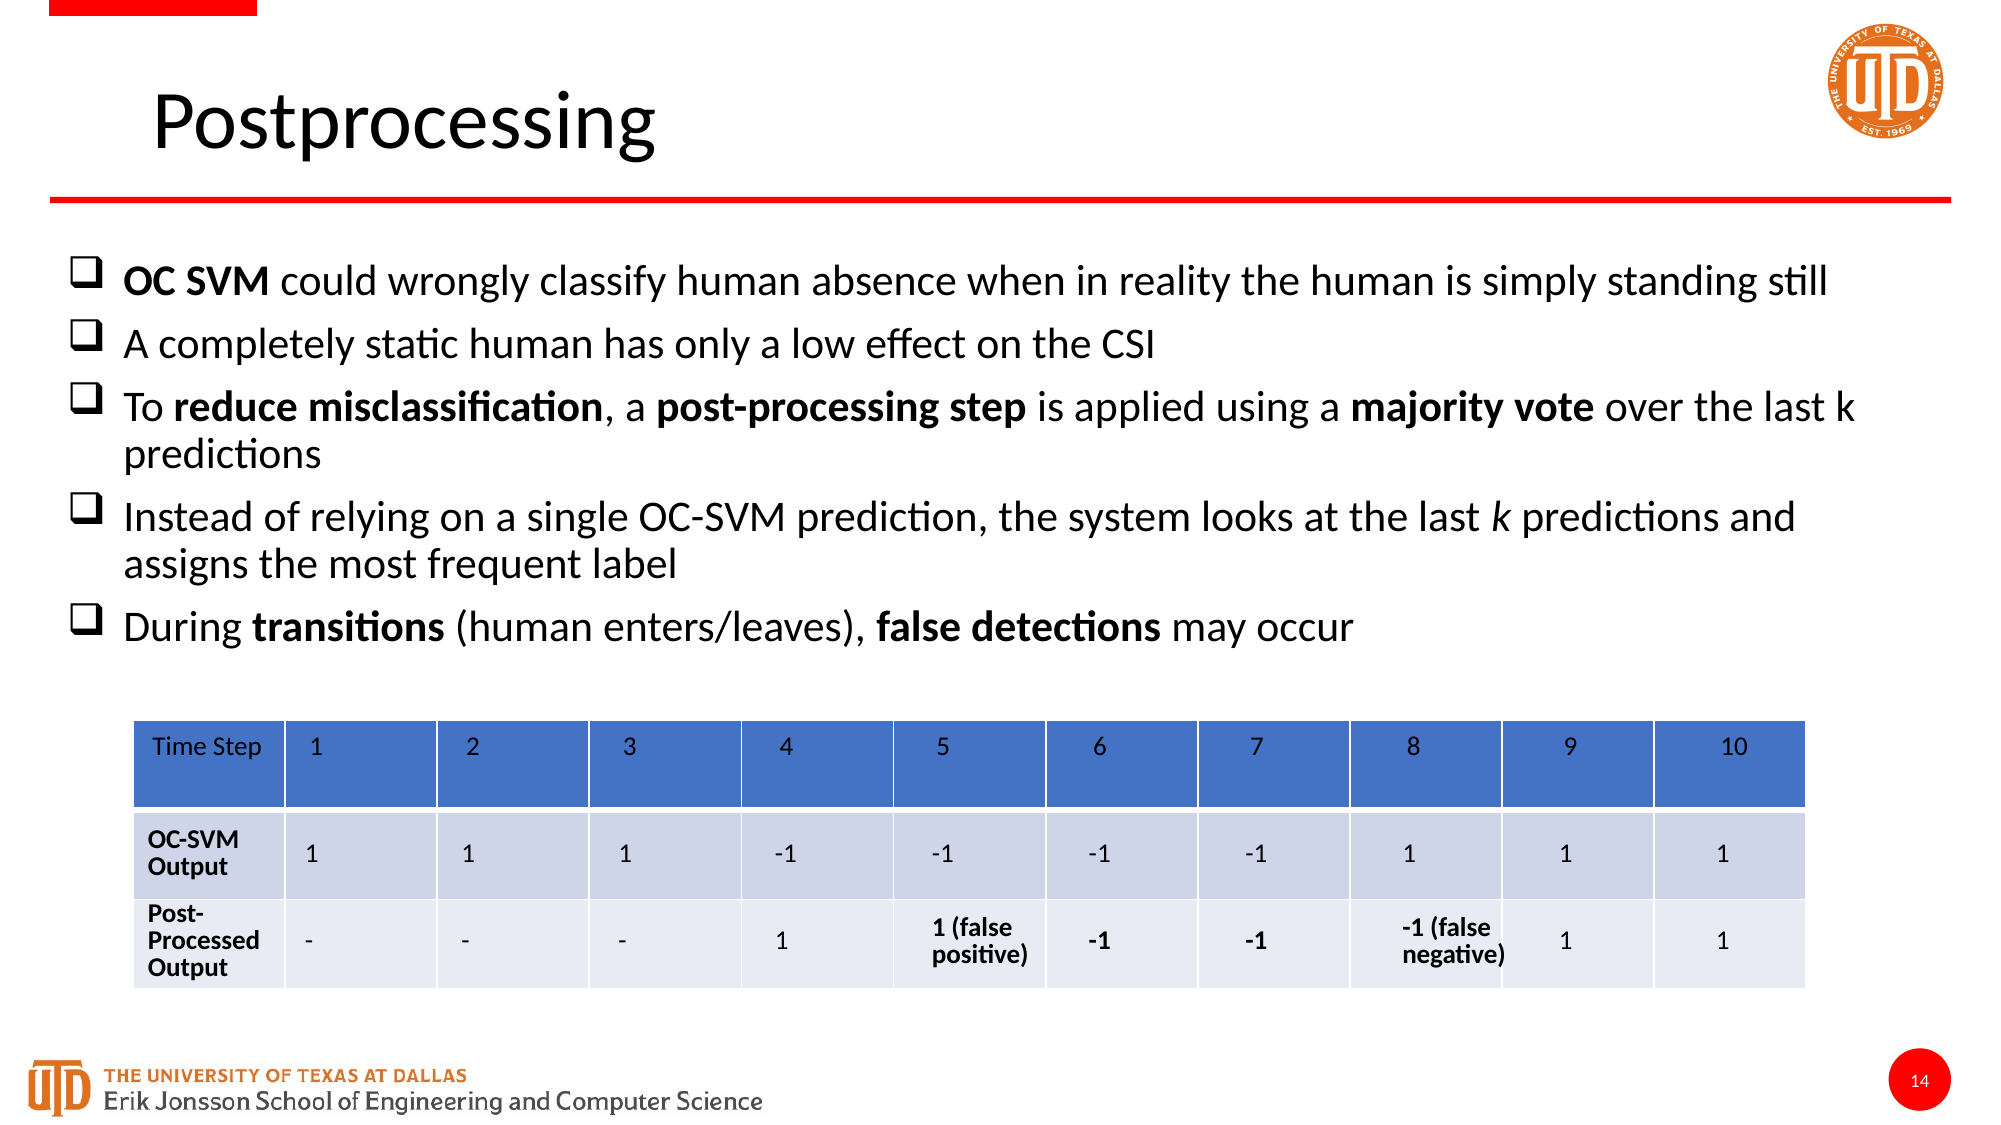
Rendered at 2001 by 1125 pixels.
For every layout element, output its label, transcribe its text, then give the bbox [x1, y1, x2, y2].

table_header 1 [294, 708, 451, 790]
table_header [1351, 790, 1501, 807]
table_header 1 [290, 814, 447, 885]
table_header [1047, 790, 1197, 807]
table_header 1 (false positive) [917, 885, 1074, 1001]
table_header - [603, 885, 760, 1001]
table_header 4 [765, 708, 921, 790]
table_header [1503, 790, 1653, 807]
table_header 3 [608, 708, 765, 790]
table_header [1199, 790, 1349, 807]
table_header [134, 721, 284, 807]
table_header [438, 790, 588, 807]
table_header -1 (false negative) [1387, 885, 1544, 1001]
table_header 1 [603, 814, 760, 885]
table_header 7 [1235, 708, 1392, 790]
table_header Post-Processed Output [133, 885, 290, 1001]
table_header 2 [451, 708, 608, 790]
table_header 10 [1705, 708, 1862, 790]
title Postprocessing [137, 47, 1863, 197]
list OC SVM could wrongly classify human absence when in reality the human is simply standing still A completely static human has only a low effect on the CSI To reduce misclassification, a post-processing step is applied using a majority vote over the last k predictions Instead of relying on a single OC-SVM prediction, the system looks at the last k predictions and assigns the most frequent label During transitions (human enters/leaves), false detections may occur [52, 249, 1900, 708]
table_header 8 [1392, 708, 1549, 790]
table_header - [447, 885, 603, 1001]
table_header Time Step [137, 708, 294, 790]
table_header 9 [1549, 708, 1705, 790]
table_header 1 [760, 885, 917, 1001]
table_header 1 [1701, 814, 1858, 885]
table_header -1 [1074, 885, 1230, 1001]
table_header [286, 790, 436, 807]
table_header - [290, 885, 447, 1001]
table_header 1 [1701, 885, 1858, 1001]
picture [0, 1058, 779, 1118]
table_header [894, 790, 1045, 807]
table_header 1 [1544, 885, 1701, 1001]
table_header OC-SVM Output [133, 814, 290, 885]
table_header [1655, 790, 1805, 807]
table_header 1 [1387, 814, 1544, 885]
table_header -1 [1074, 814, 1230, 885]
table_header [590, 790, 741, 807]
table_header [742, 790, 893, 807]
table_header -1 [917, 814, 1074, 885]
table_header 6 [1078, 708, 1235, 790]
table_header 1 [447, 814, 603, 885]
table_header 1 [1544, 814, 1701, 885]
table_header -1 [1230, 885, 1387, 1001]
table_header -1 [760, 814, 917, 885]
table_header 5 [921, 708, 1078, 790]
table_header -1 [1230, 814, 1387, 885]
picture [1819, 15, 1952, 147]
